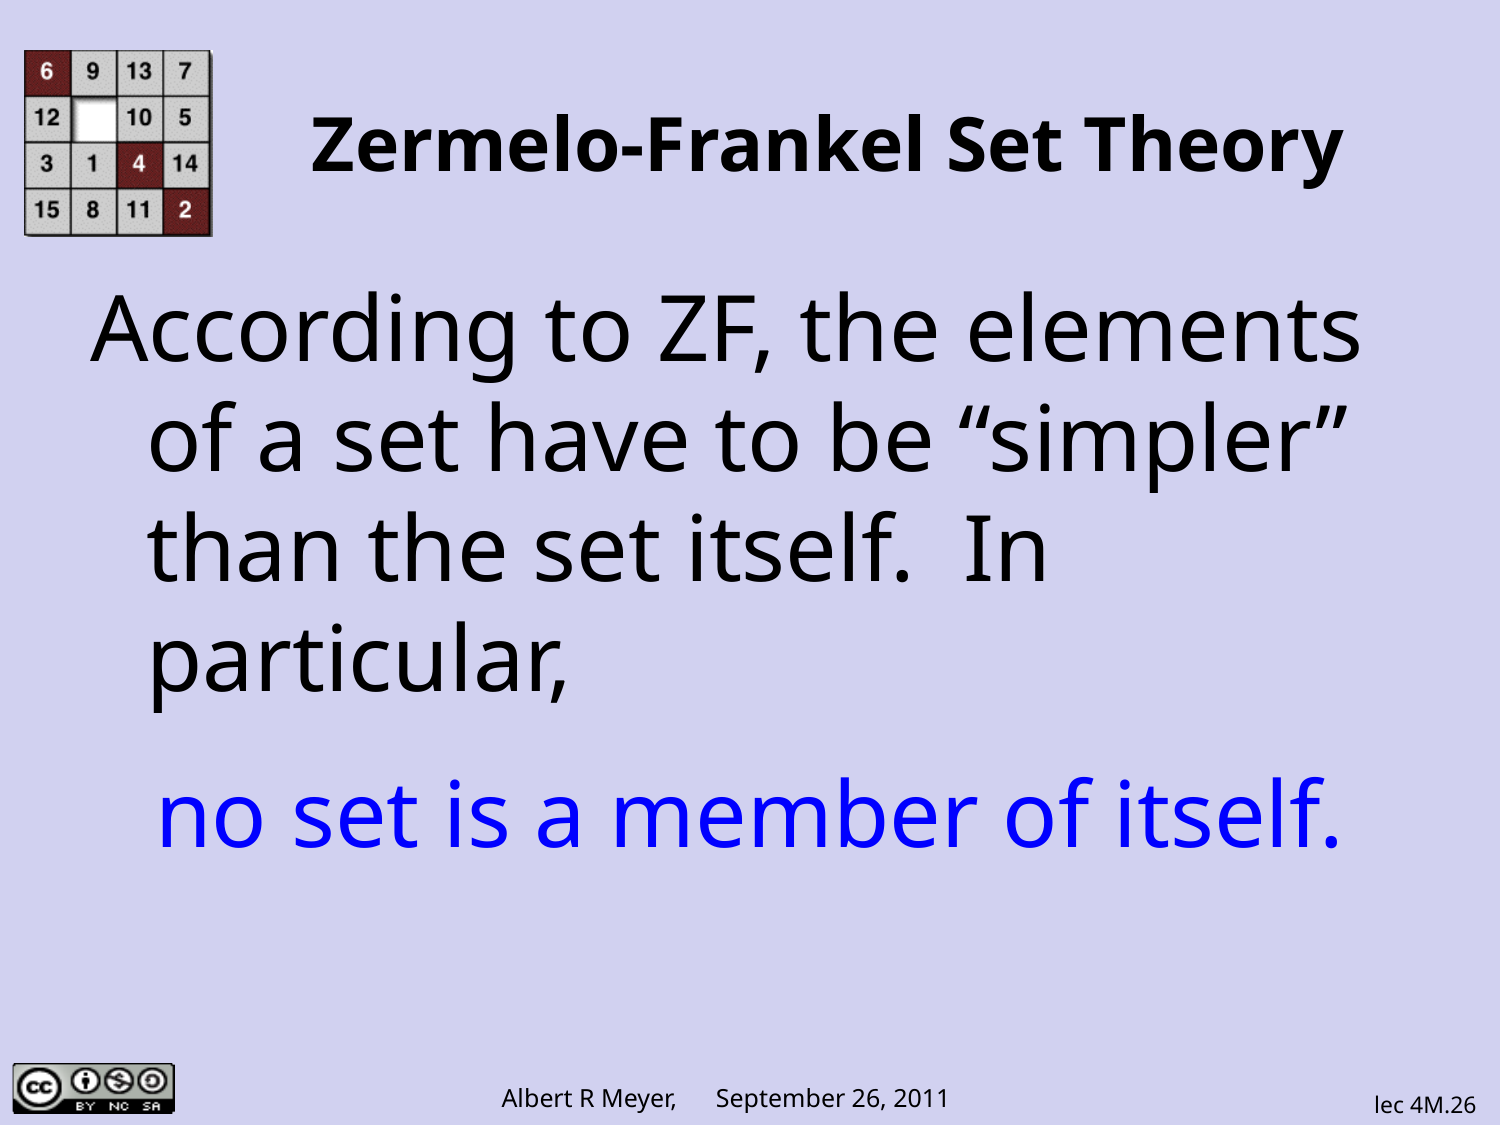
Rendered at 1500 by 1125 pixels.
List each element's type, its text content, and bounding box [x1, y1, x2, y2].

title Zermelo-Frankel Set Theory [270, 59, 1386, 225]
picture [24, 50, 213, 237]
list According to ZF, the elements of a set have to be “simpler” than the set itself. In particular, no set is a member of itself. [74, 262, 1426, 1006]
picture [12, 1063, 175, 1114]
